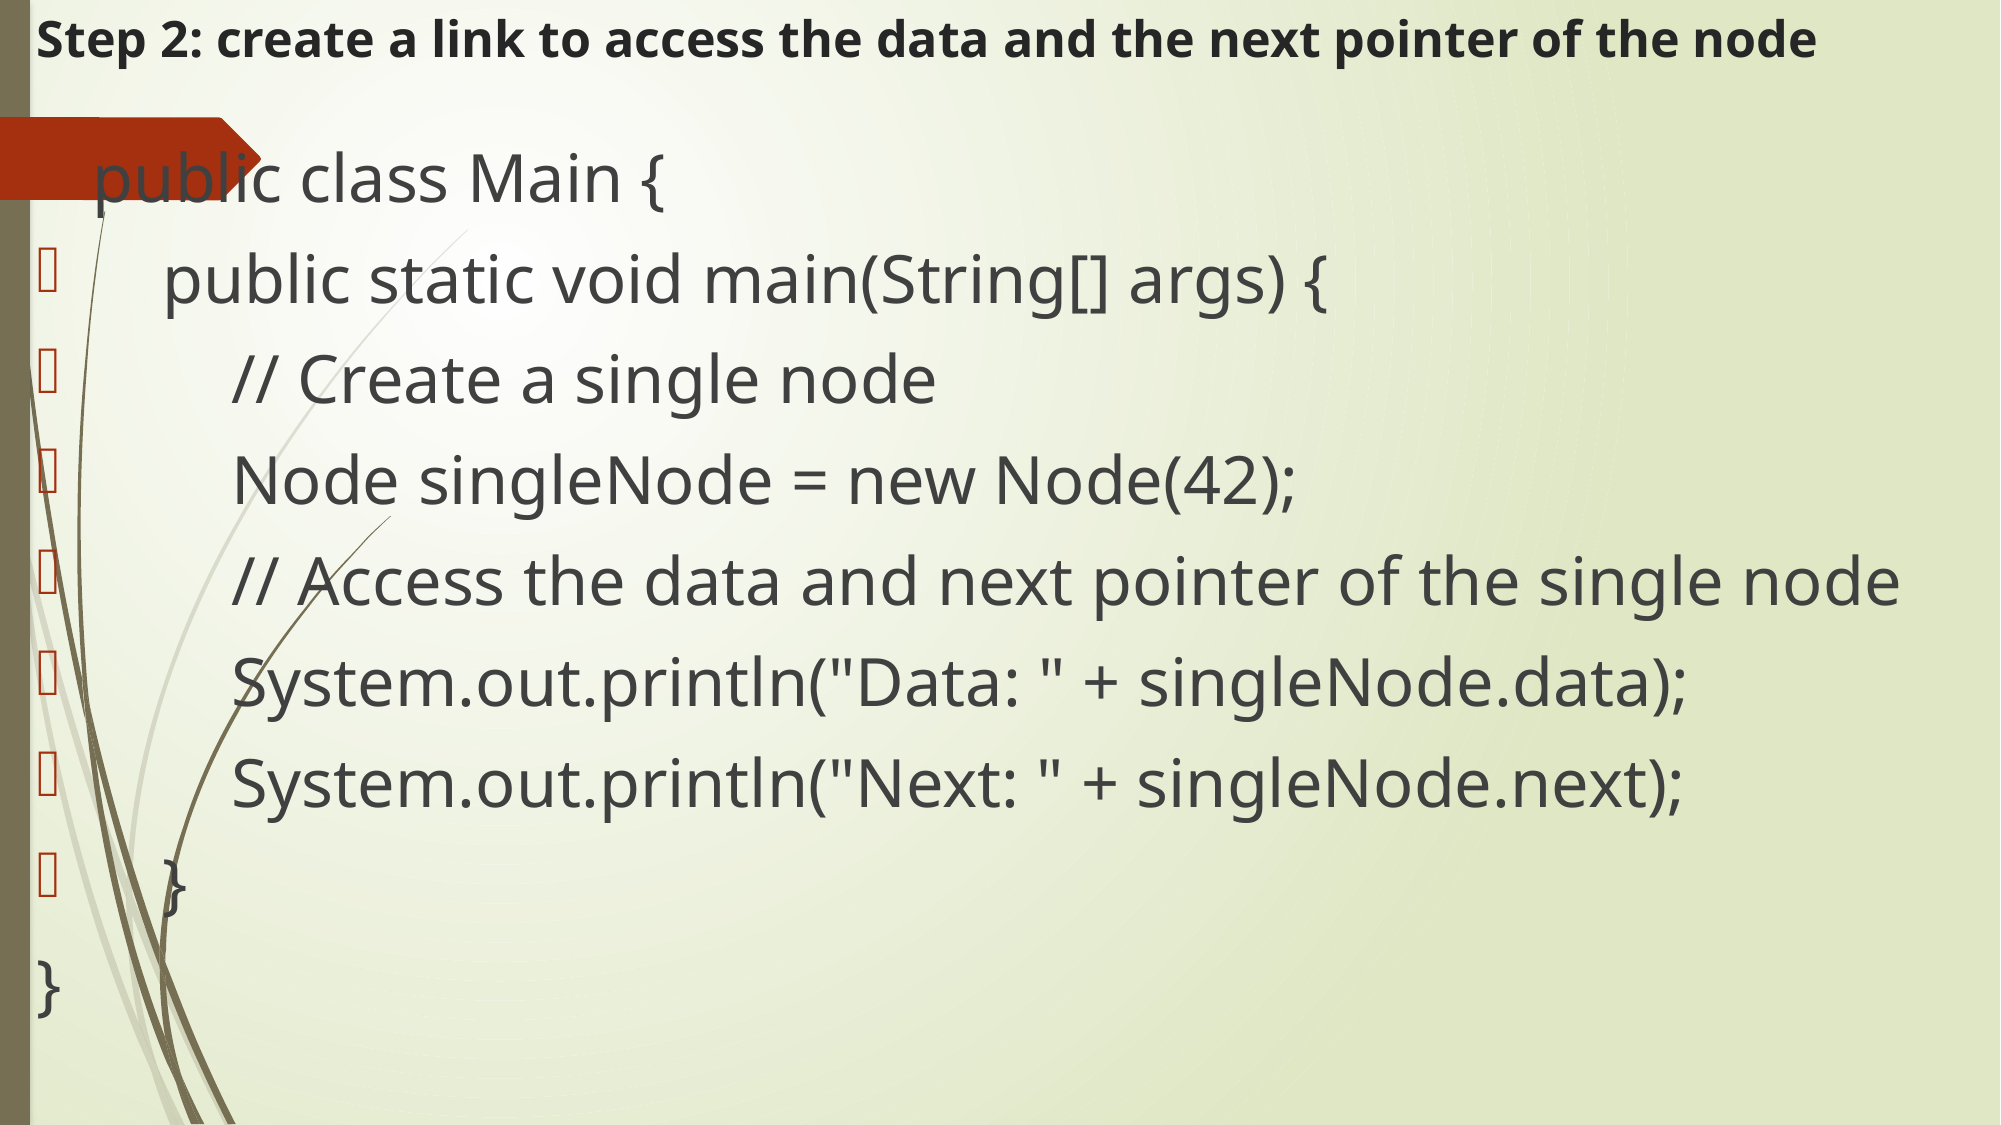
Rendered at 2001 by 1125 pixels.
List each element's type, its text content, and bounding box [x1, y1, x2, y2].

list public class Main { public static void main(String[] args) { // Create a single node Node singleNode = new Node(42); // Access the data and next pointer of the single node System.out.println("Data: " + singleNode.data); System.out.println("Next: " + singleNode.next); } } [21, 128, 1990, 1125]
title Step 2: create a link to access the data and the next pointer of the node [21, 0, 2000, 137]
